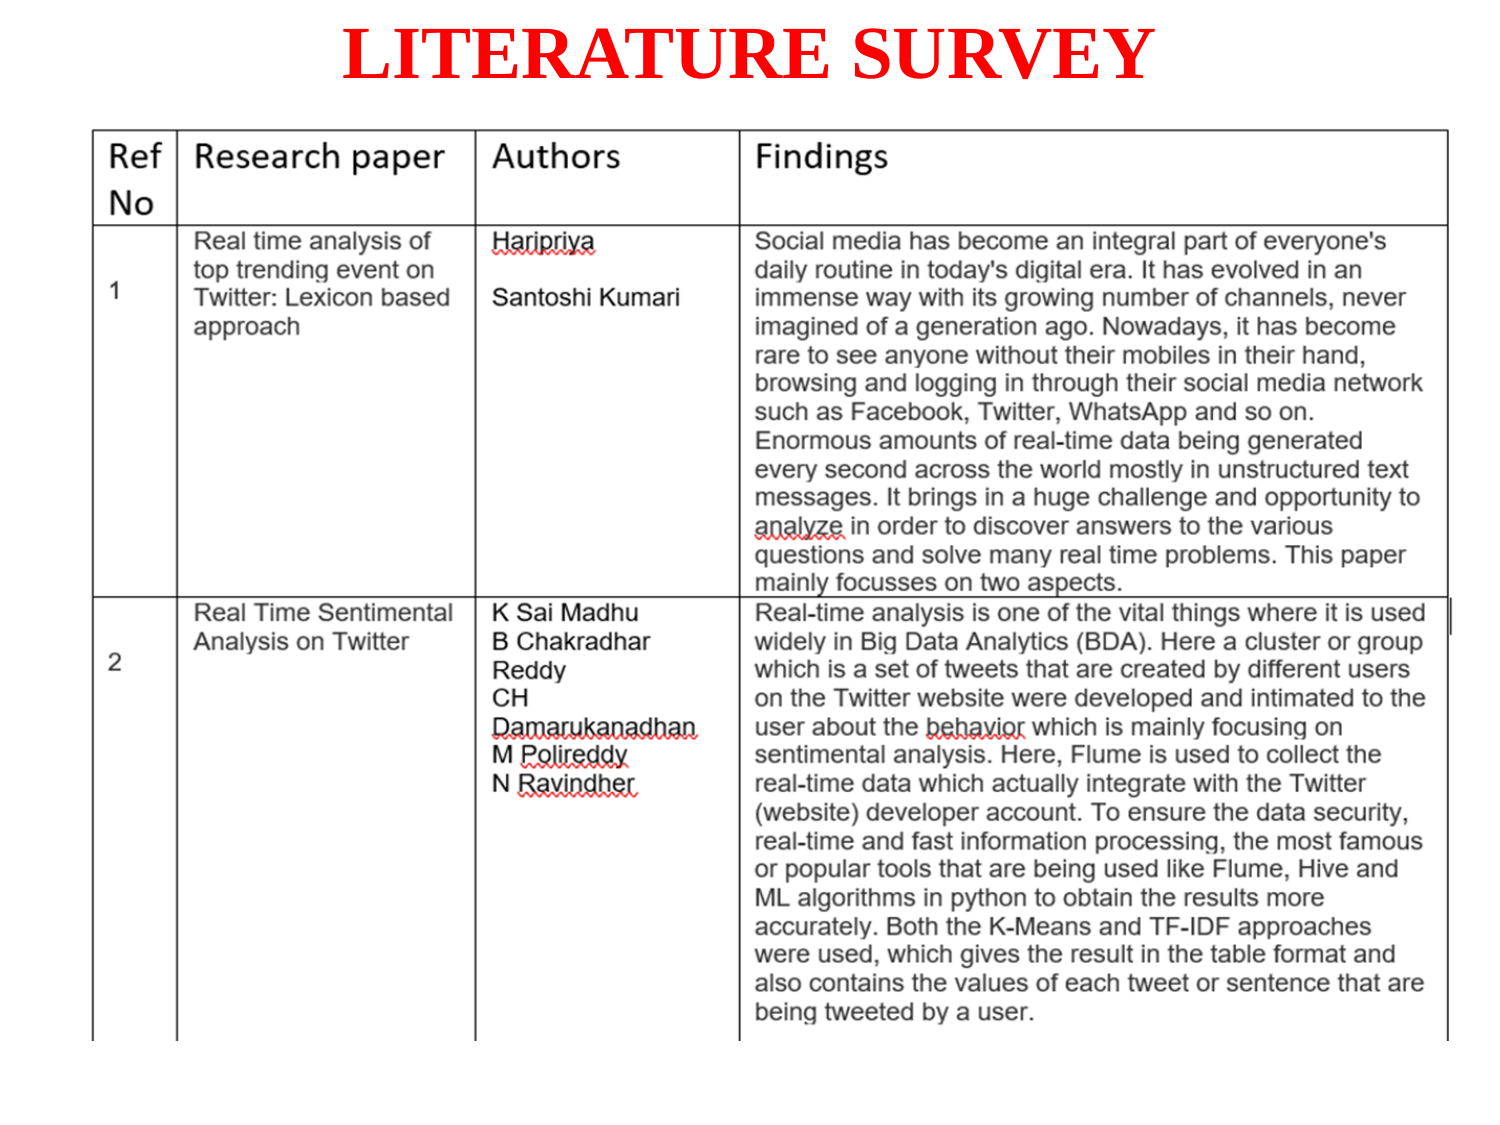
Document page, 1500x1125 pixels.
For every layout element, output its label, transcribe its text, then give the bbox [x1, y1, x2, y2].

title LITERATURE SURVEY [75, 0, 1425, 97]
picture [74, 120, 1470, 1042]
